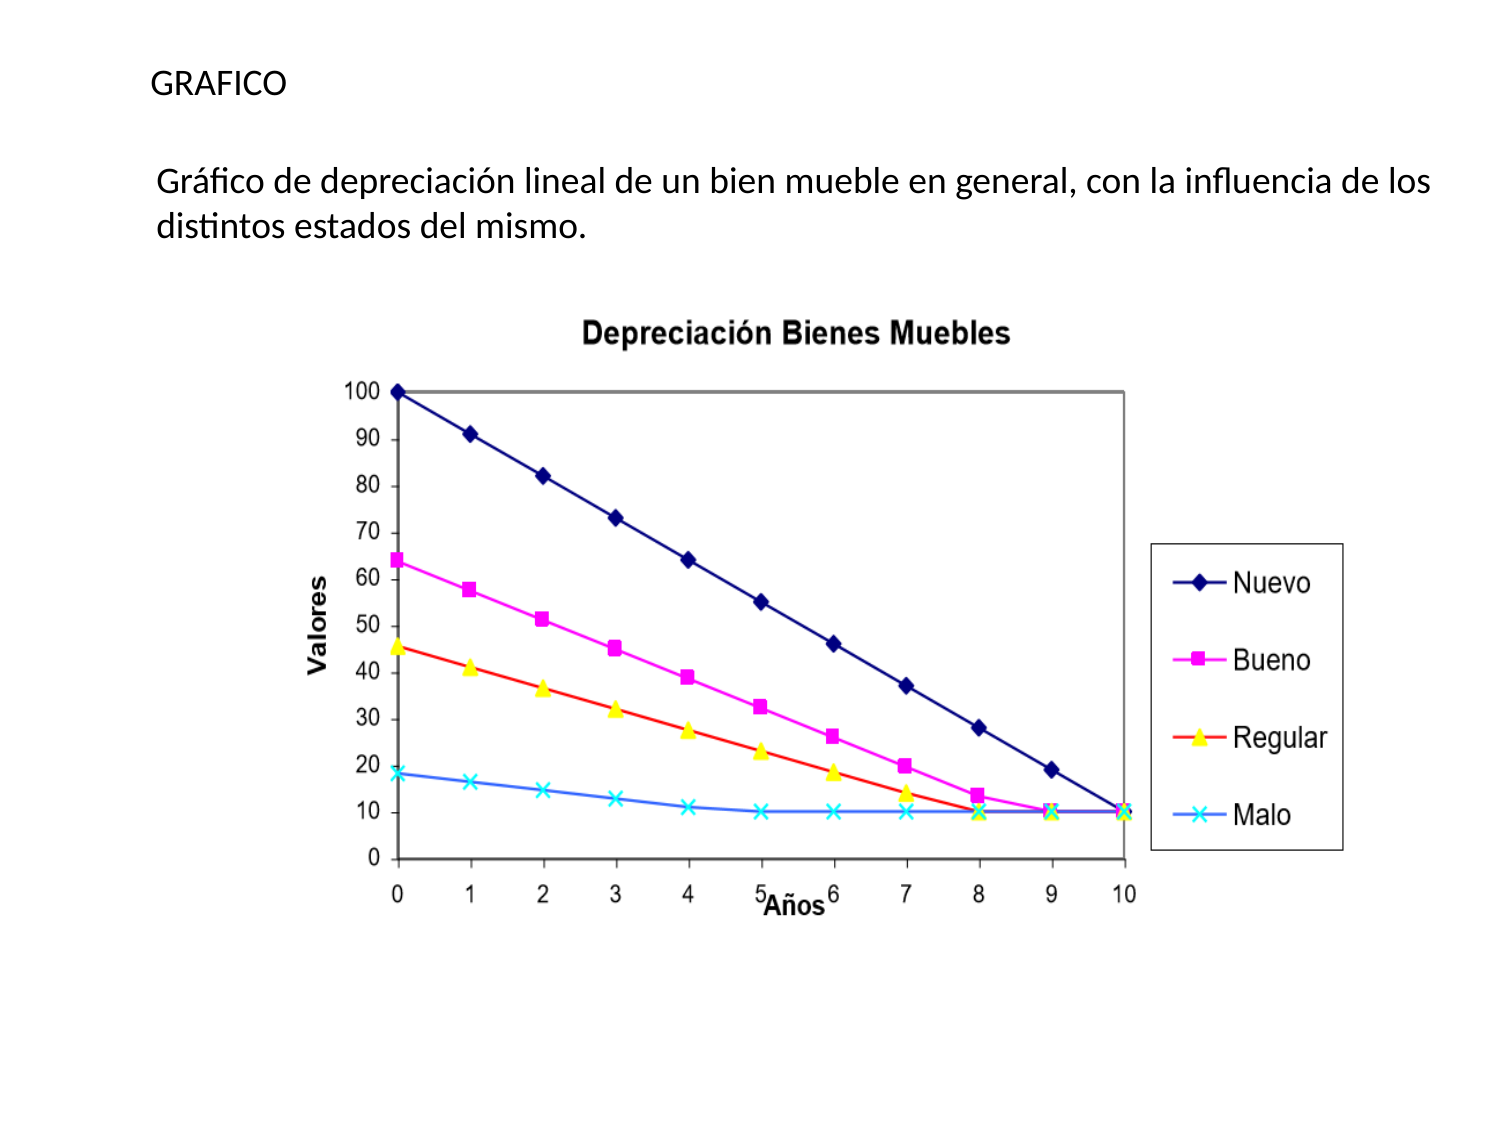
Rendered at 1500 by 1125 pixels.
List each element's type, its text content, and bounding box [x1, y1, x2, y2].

picture [88, 254, 1436, 932]
text_box GRAFICO [135, 51, 1270, 111]
text_box Gráfico de depreciación lineal de un bien mueble en general, con la influencia de los distintos estados del mismo. [141, 148, 1453, 254]
